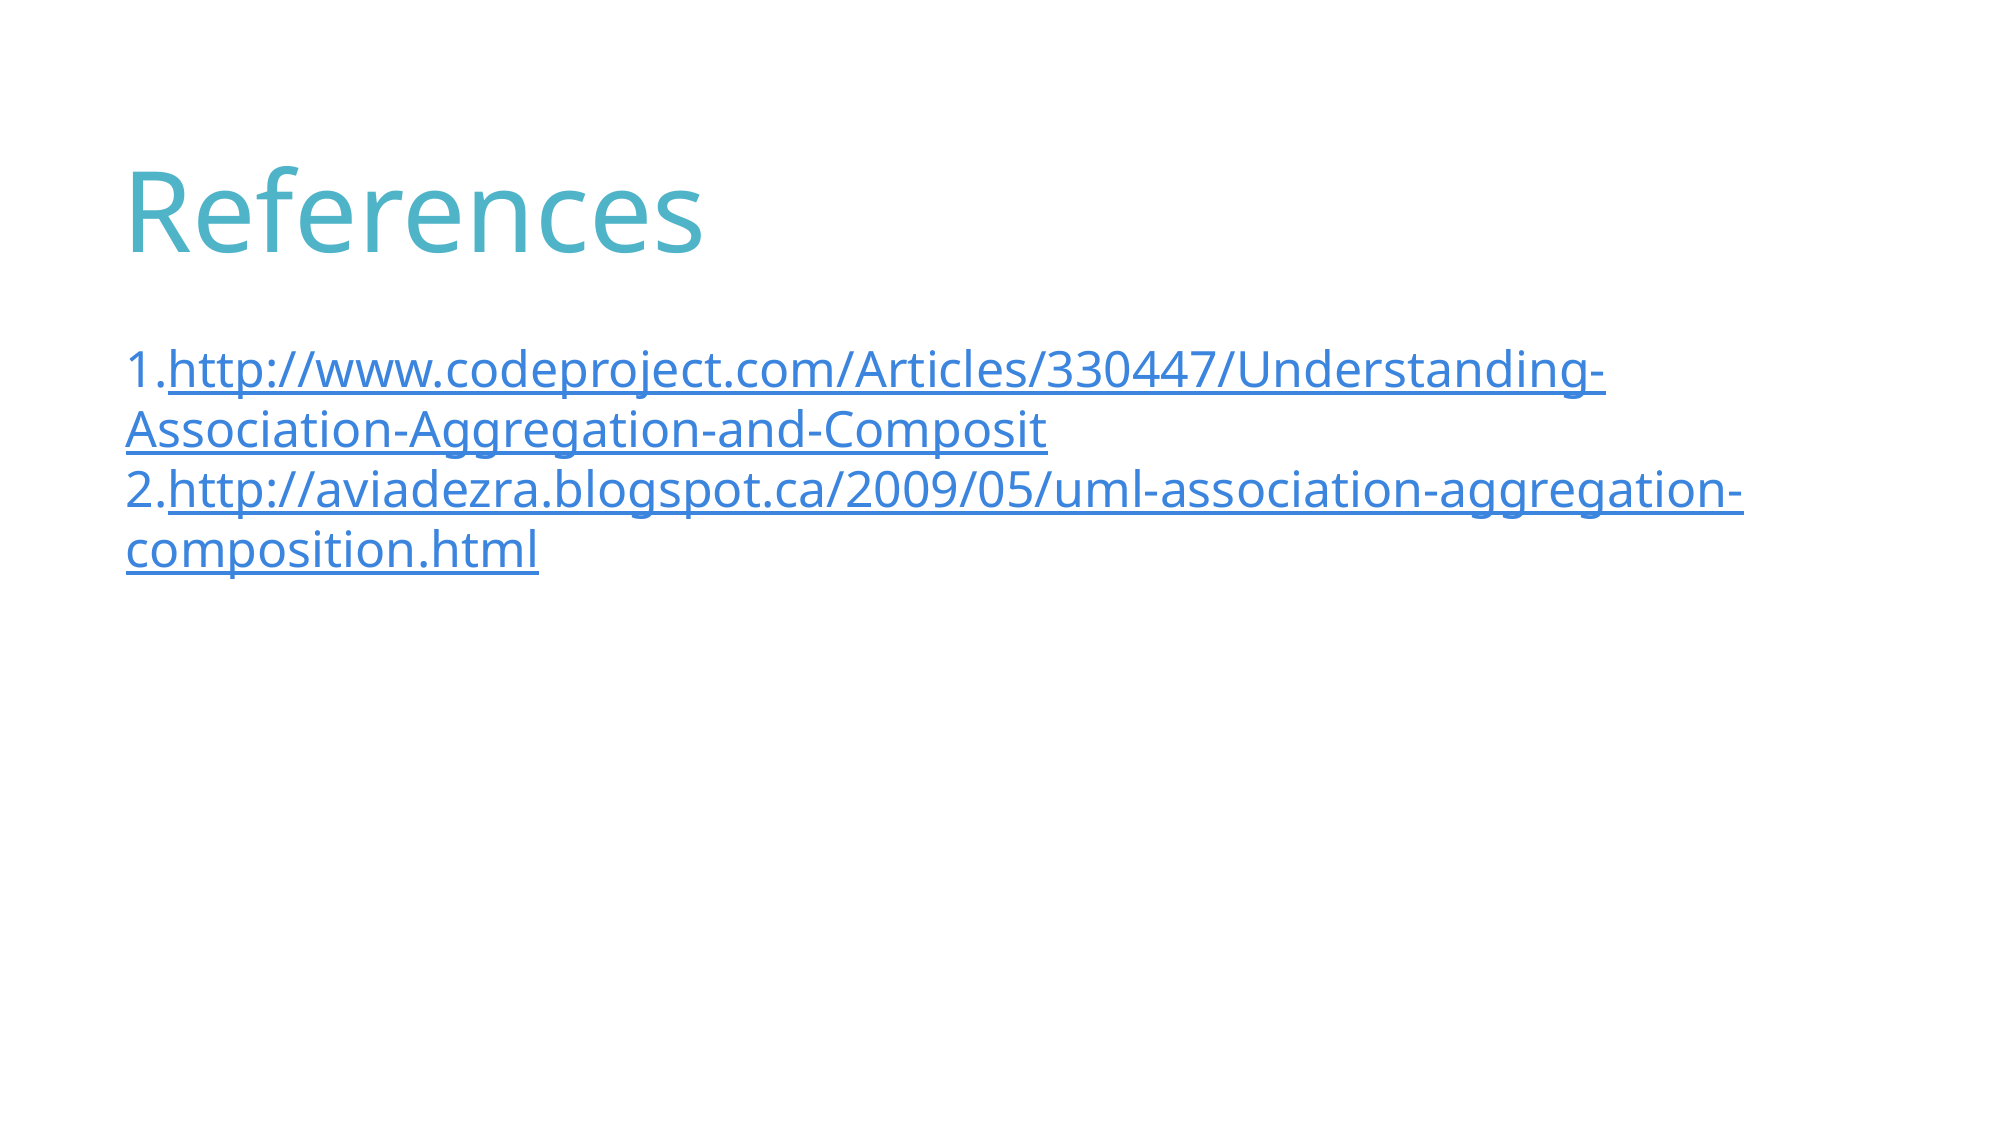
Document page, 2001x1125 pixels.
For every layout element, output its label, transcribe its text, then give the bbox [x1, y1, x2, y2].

text_box References [107, 81, 1875, 354]
text_box http://www.codeproject.com/Articles/330447/Understanding-Association-Aggregation-and-Composit http://aviadezra.blogspot.ca/2009/05/uml-association-aggregation-composition.html [111, 329, 1875, 948]
